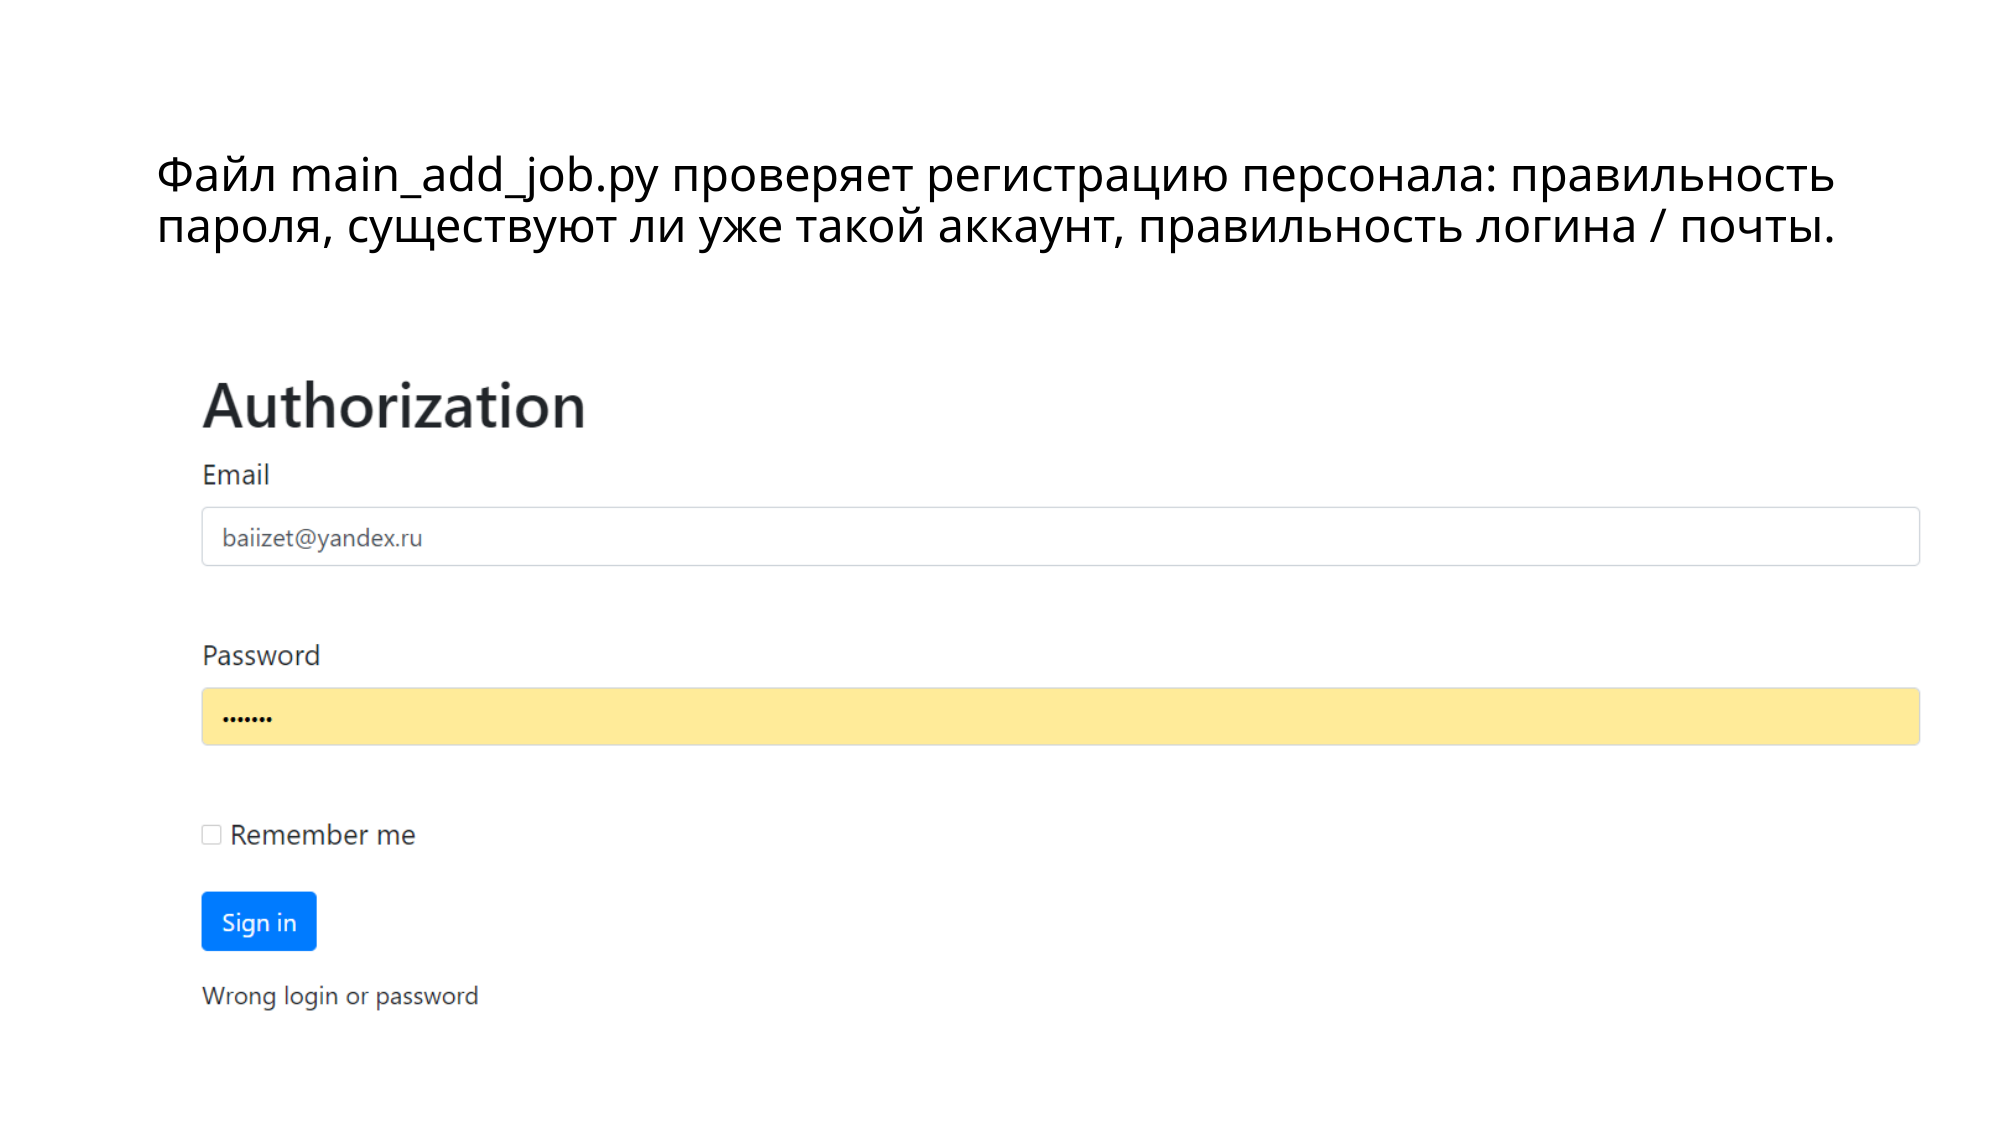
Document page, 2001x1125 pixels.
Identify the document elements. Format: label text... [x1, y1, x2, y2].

picture [141, 367, 1960, 1039]
title Файл main_add_job.py проверяет регистрацию персонала: правильность пароля, существуют ли уже такой аккаунт, правильность логина / почты. [141, 121, 1867, 339]
